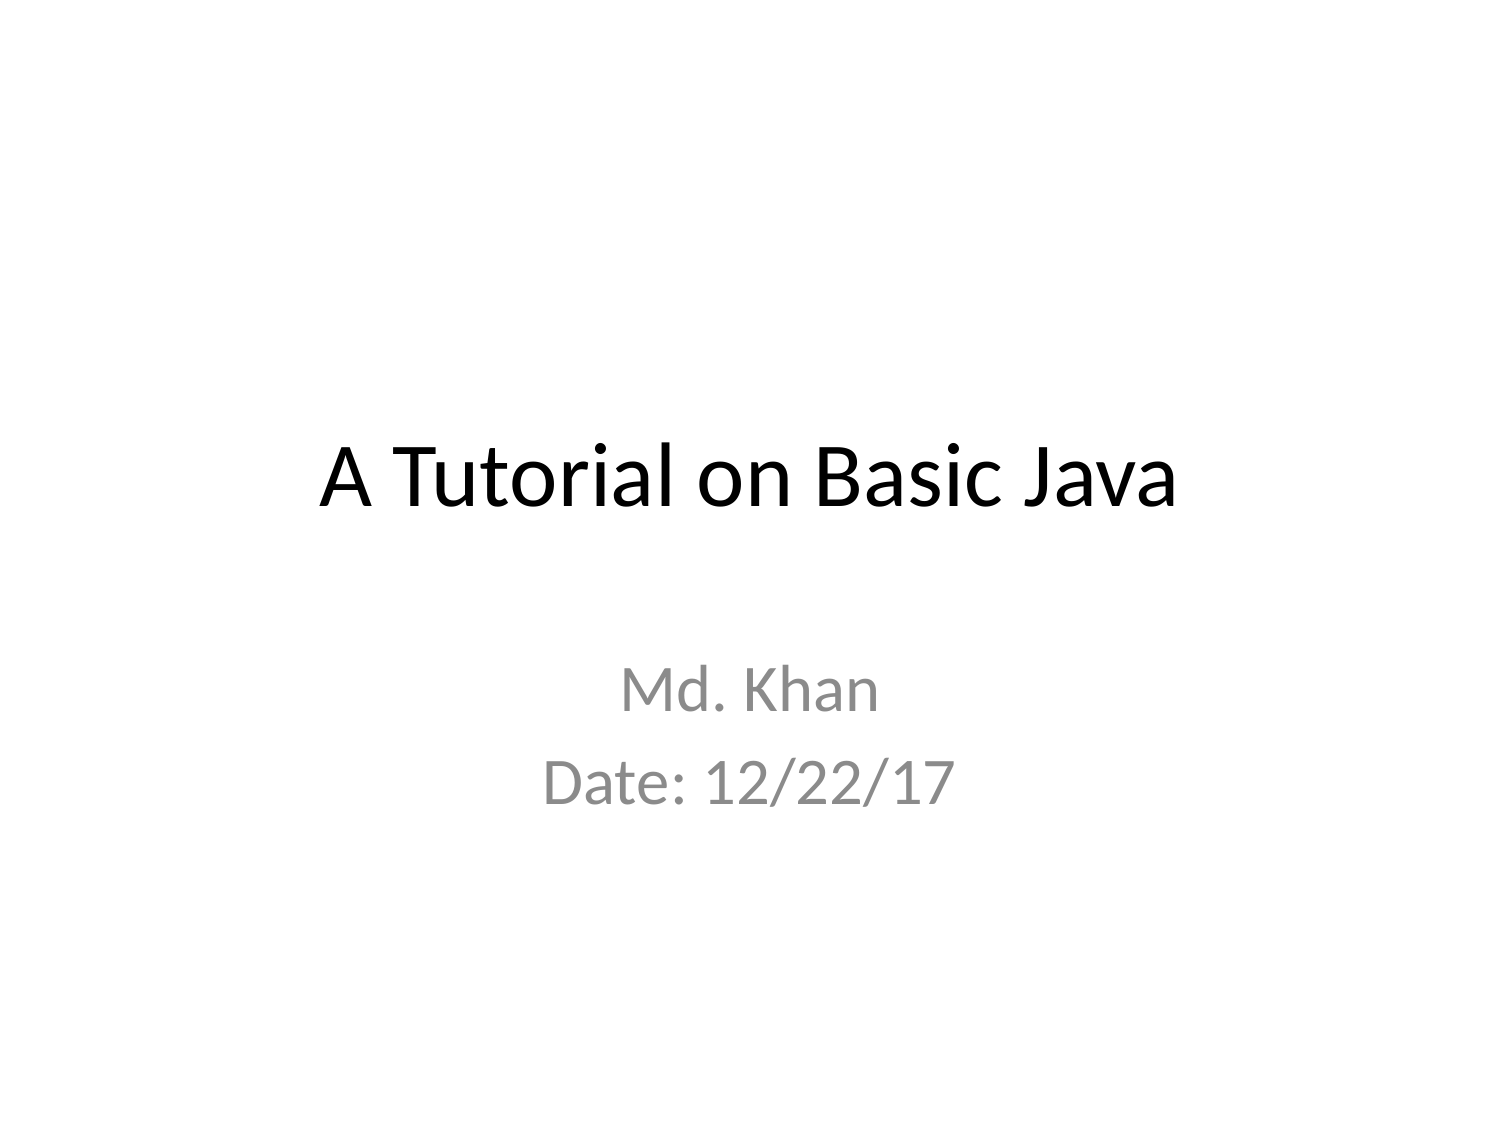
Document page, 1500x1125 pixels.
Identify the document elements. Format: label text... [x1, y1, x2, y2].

subtitle Md. Khan Date: 12/22/17 [225, 637, 1275, 925]
title A Tutorial on Basic Java [112, 349, 1388, 591]
